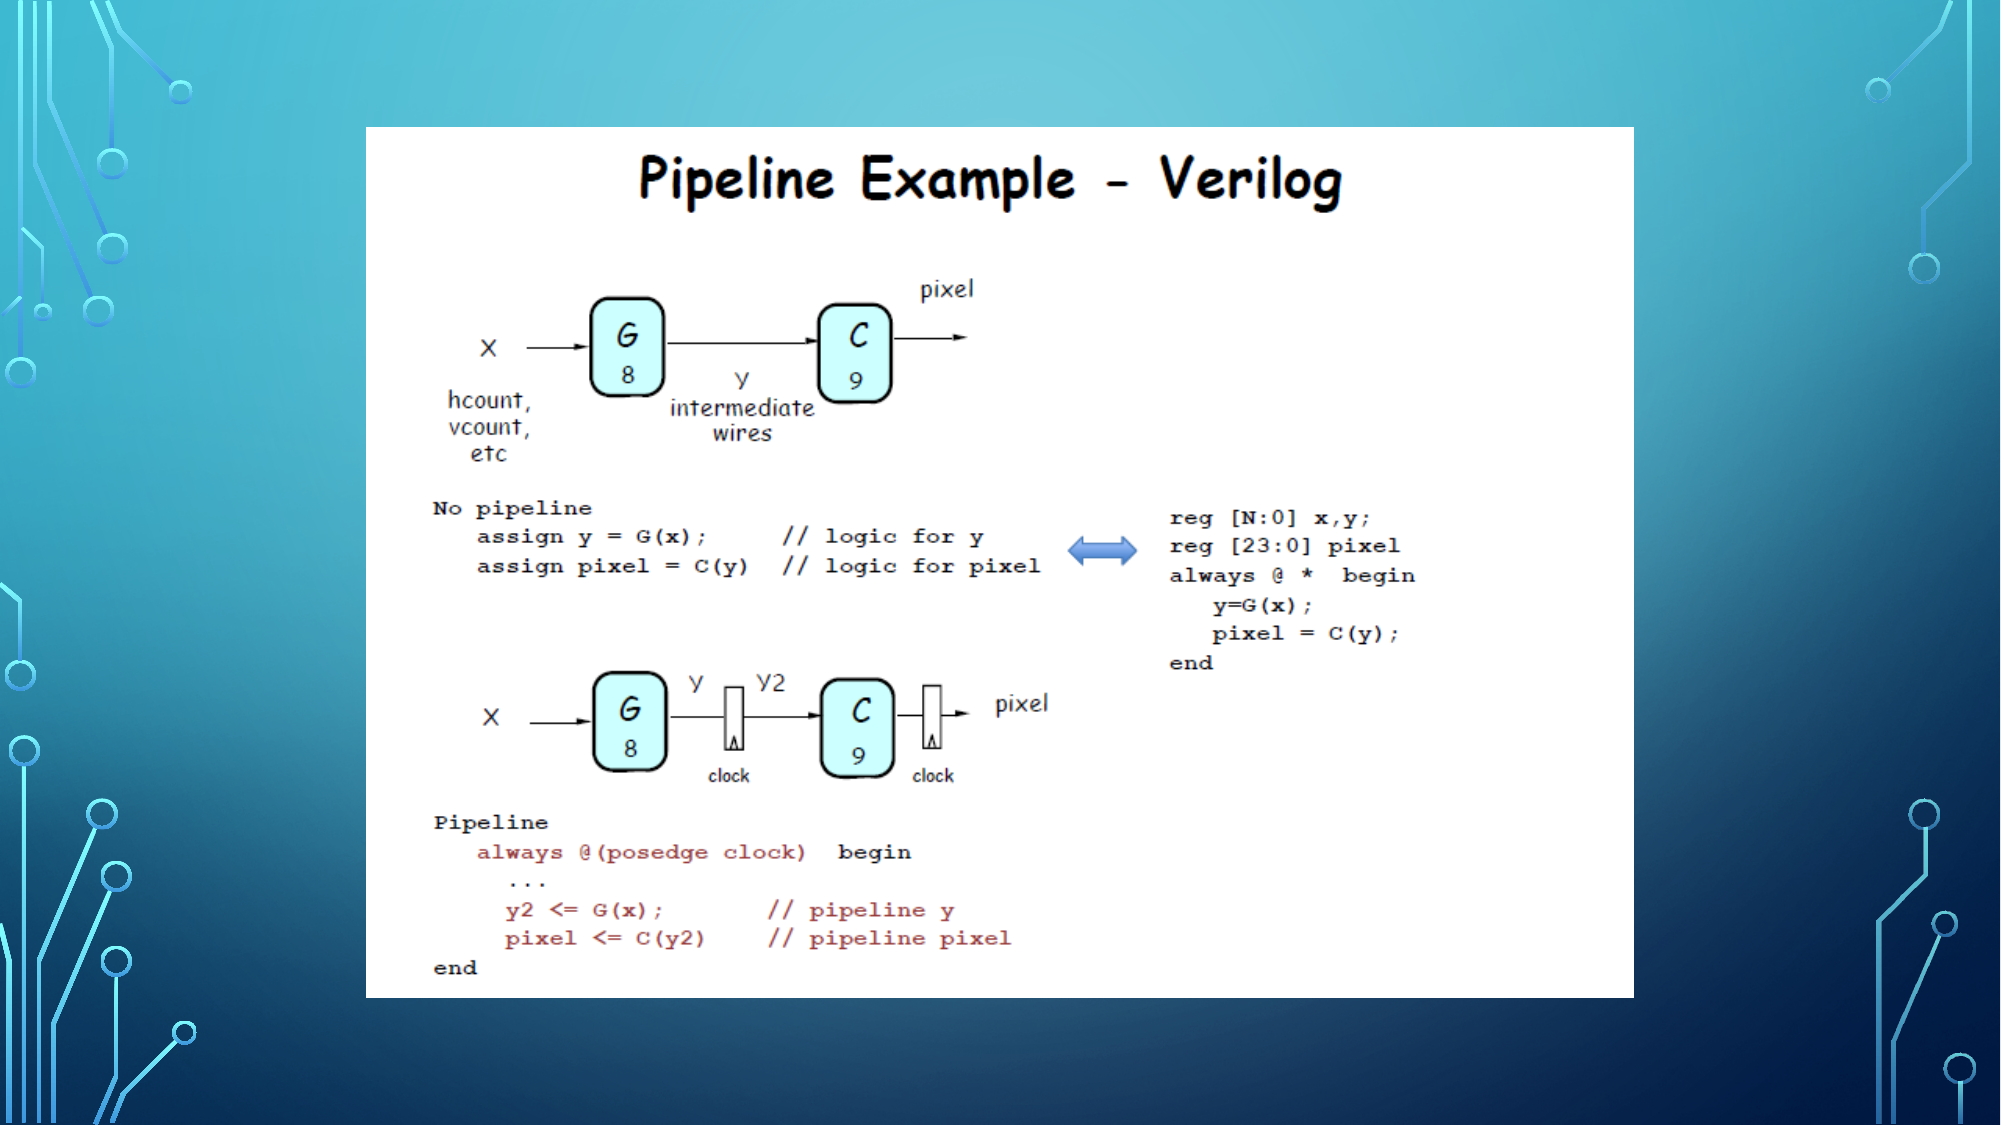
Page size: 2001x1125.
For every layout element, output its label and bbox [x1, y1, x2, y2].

picture [366, 127, 1634, 998]
